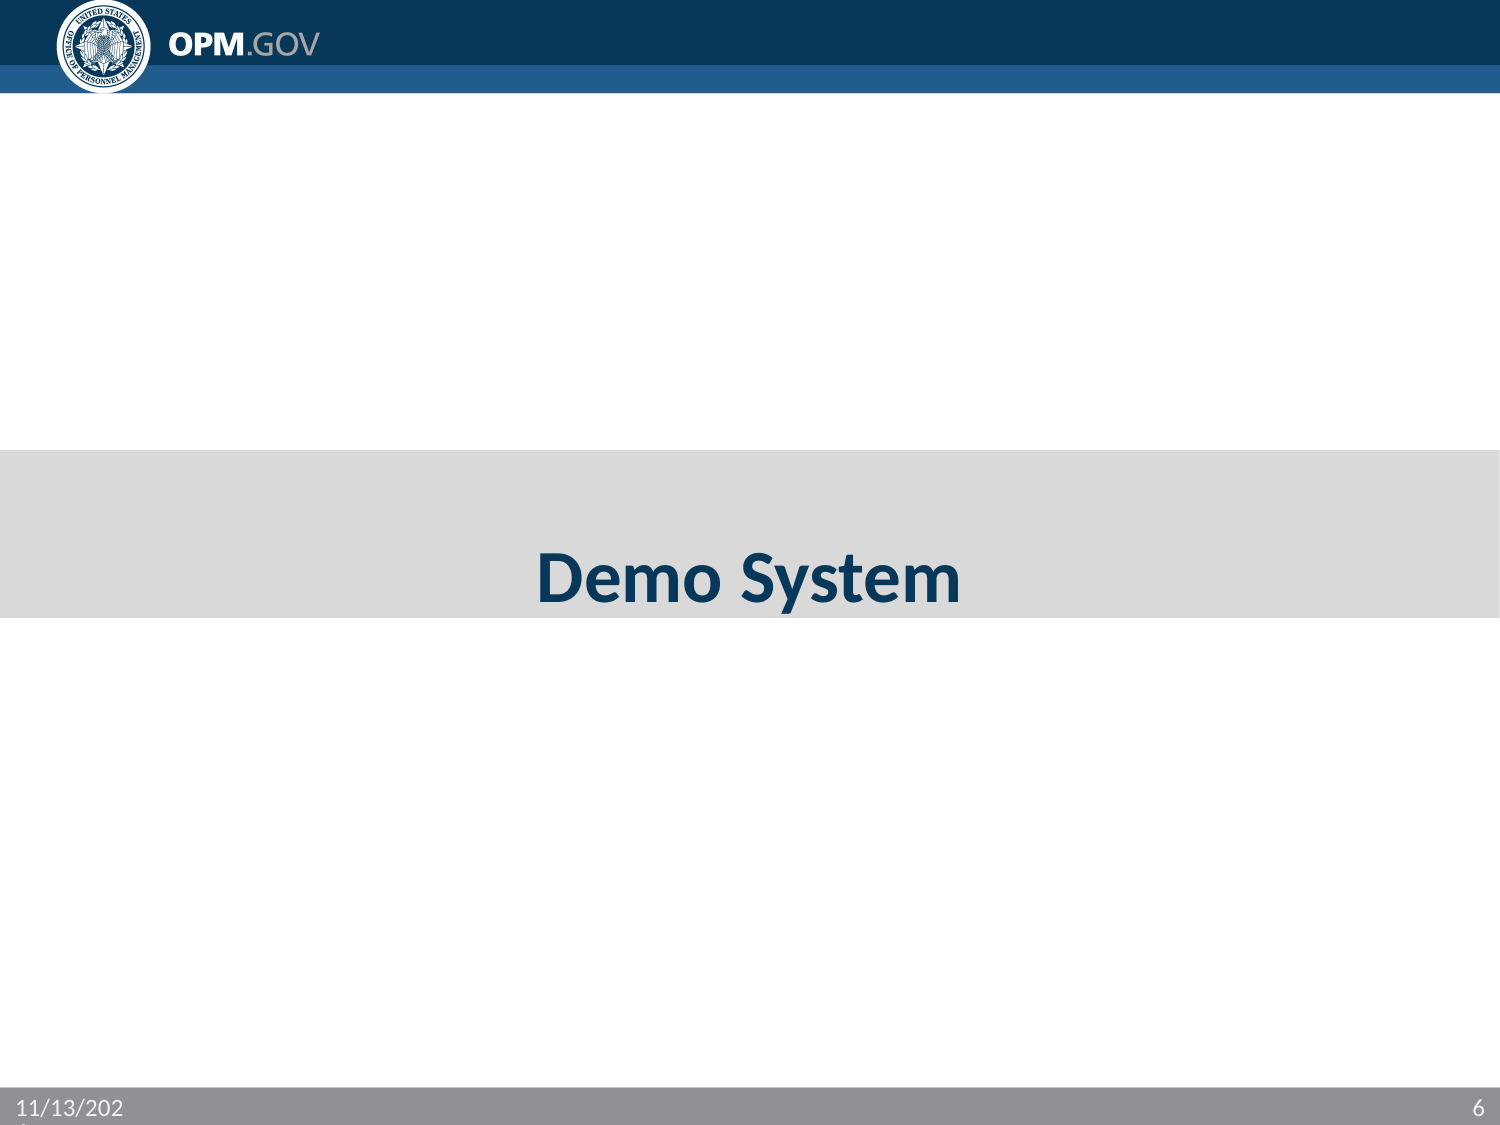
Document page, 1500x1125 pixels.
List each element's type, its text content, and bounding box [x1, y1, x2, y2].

picture [0, 618, 1500, 1125]
picture [0, 0, 1500, 450]
title Demo System [0, 450, 1500, 618]
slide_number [0, 1087, 150, 1125]
slide_number 6 [1350, 1087, 1500, 1125]
